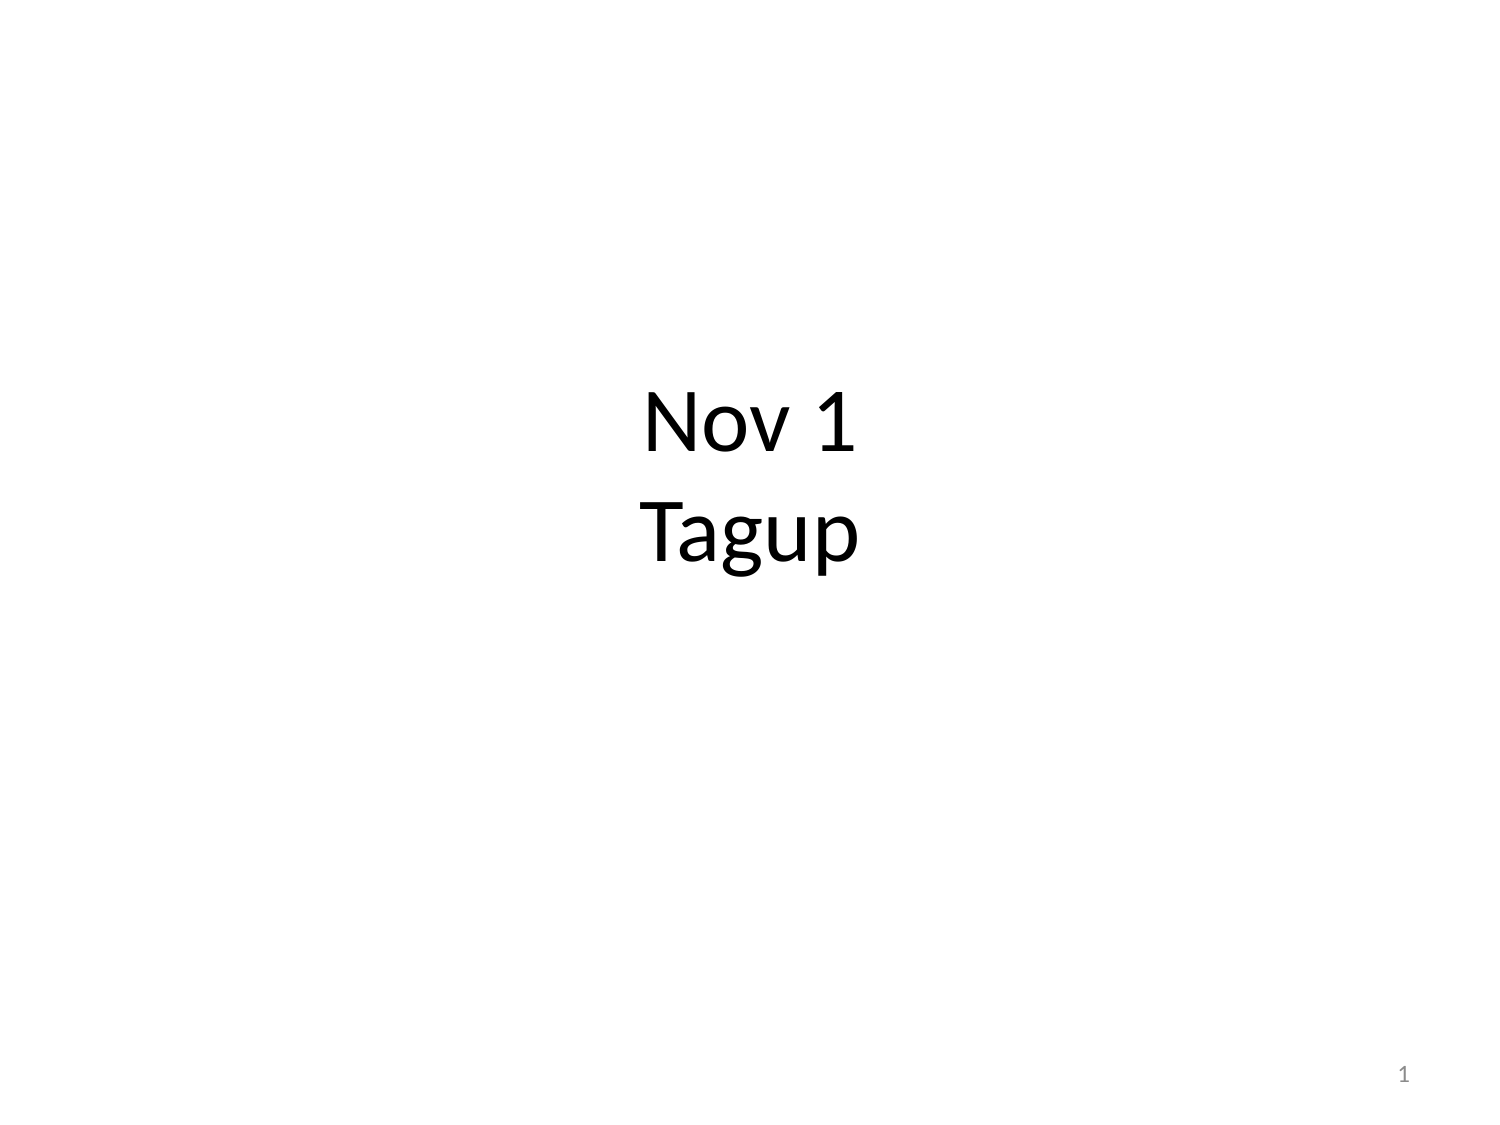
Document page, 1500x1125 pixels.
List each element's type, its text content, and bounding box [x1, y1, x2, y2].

title Nov 1 Tagup [112, 349, 1388, 591]
slide_number 1 [1074, 1042, 1425, 1103]
